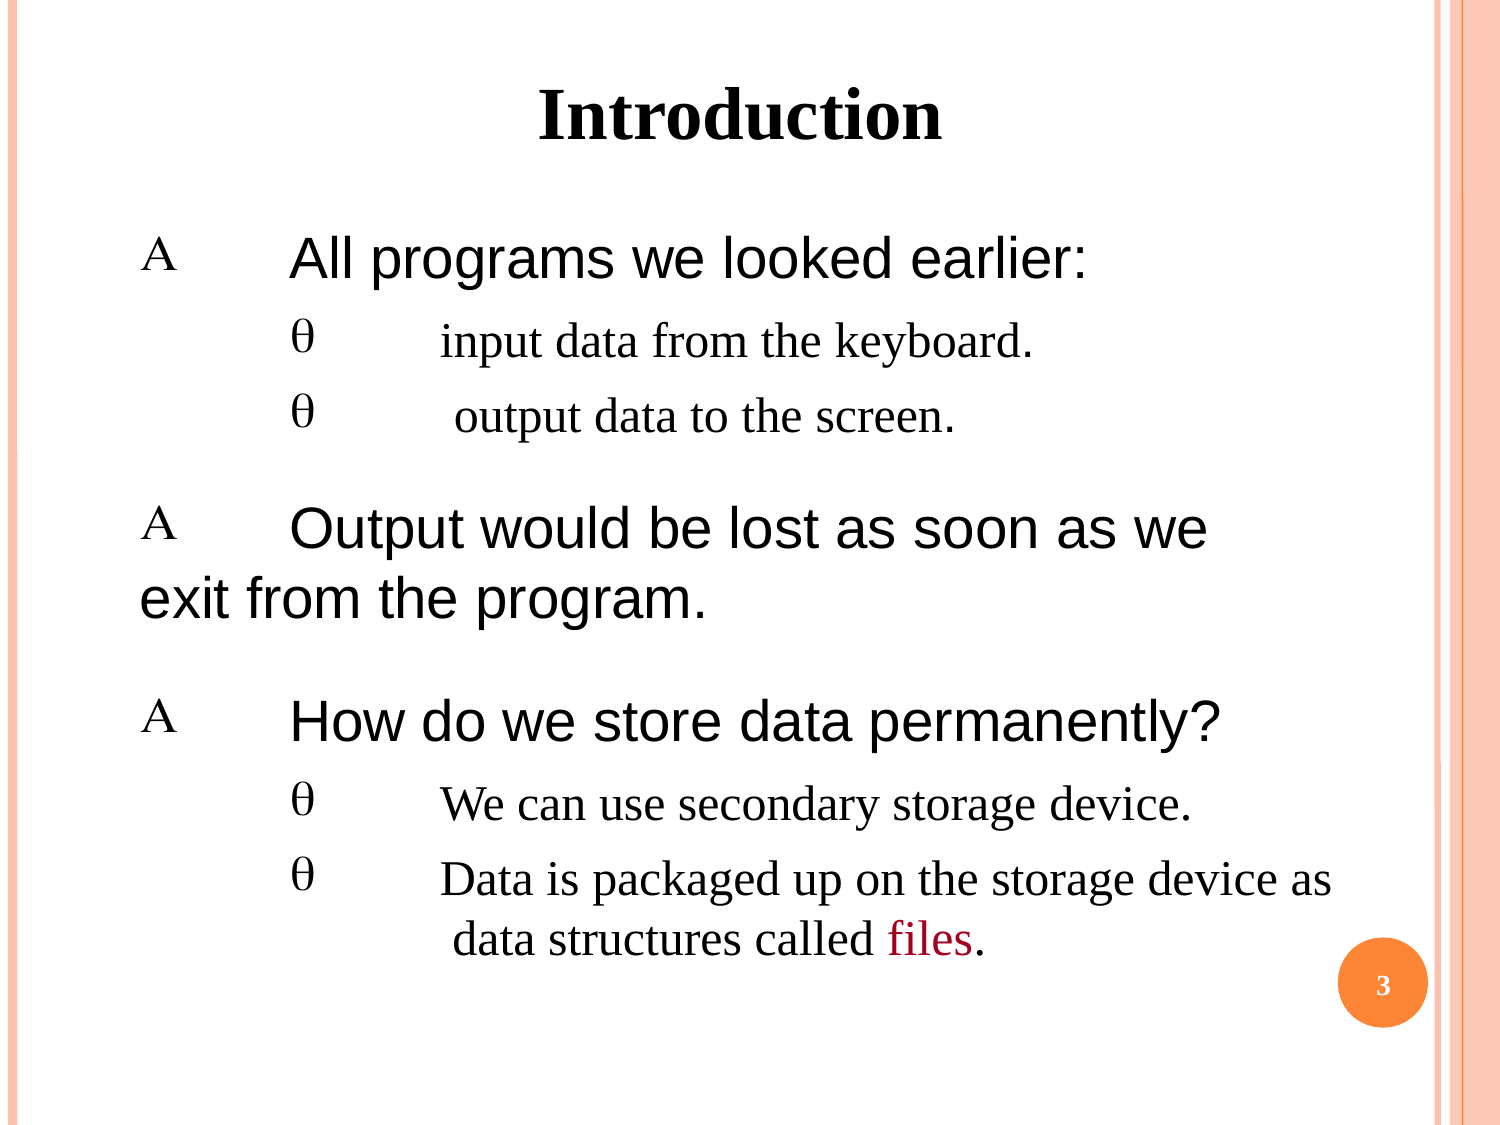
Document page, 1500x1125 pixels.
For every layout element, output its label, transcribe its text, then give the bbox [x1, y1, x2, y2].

text_box input data from the keyboard. output data to the screen. [437, 290, 1038, 443]
text_box  [137, 217, 181, 280]
text_box  [137, 487, 181, 550]
text_box  [137, 680, 181, 743]
text_box How do we store data permanently? [287, 680, 1226, 753]
text_box 3 [1374, 963, 1393, 1001]
title Introduction [535, 62, 948, 253]
text_box exit from the program. [137, 557, 713, 630]
text_box   [287, 285, 337, 438]
text_box Output would be lost as soon as we [287, 487, 1213, 560]
text_box We can use secondary storage device. Data is packaged up on the storage device as data structures called files. [437, 753, 1337, 966]
text_box All programs we looked earlier: [287, 218, 1093, 291]
text_box   [287, 747, 337, 900]
